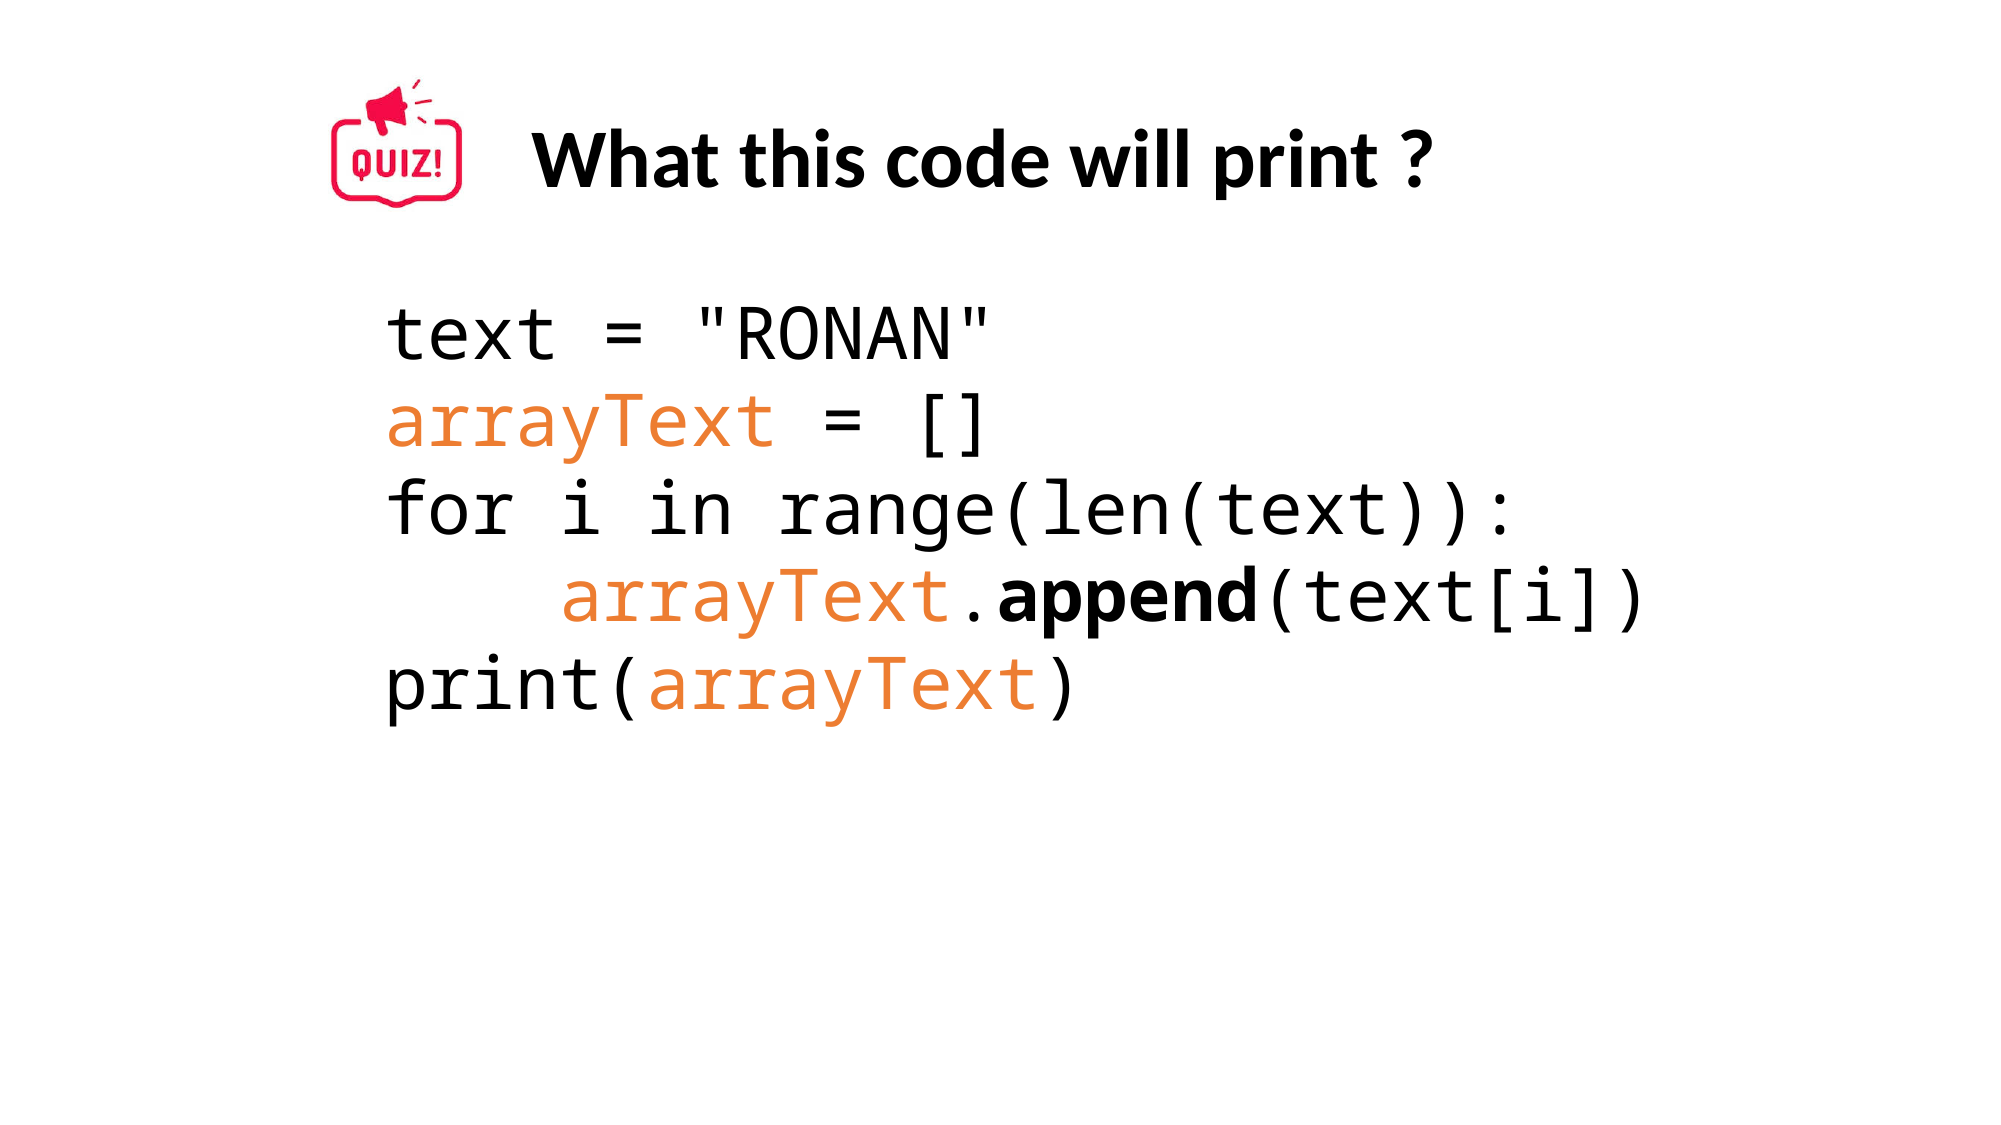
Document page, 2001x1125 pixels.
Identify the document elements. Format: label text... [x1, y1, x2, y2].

text_box What this code will print ? [516, 96, 1453, 212]
text_box text = "RONAN" arrayText = [] for i in range(len(text)): arrayText.append(text[i]) print(arrayText) [369, 278, 1668, 732]
picture [324, 71, 464, 213]
